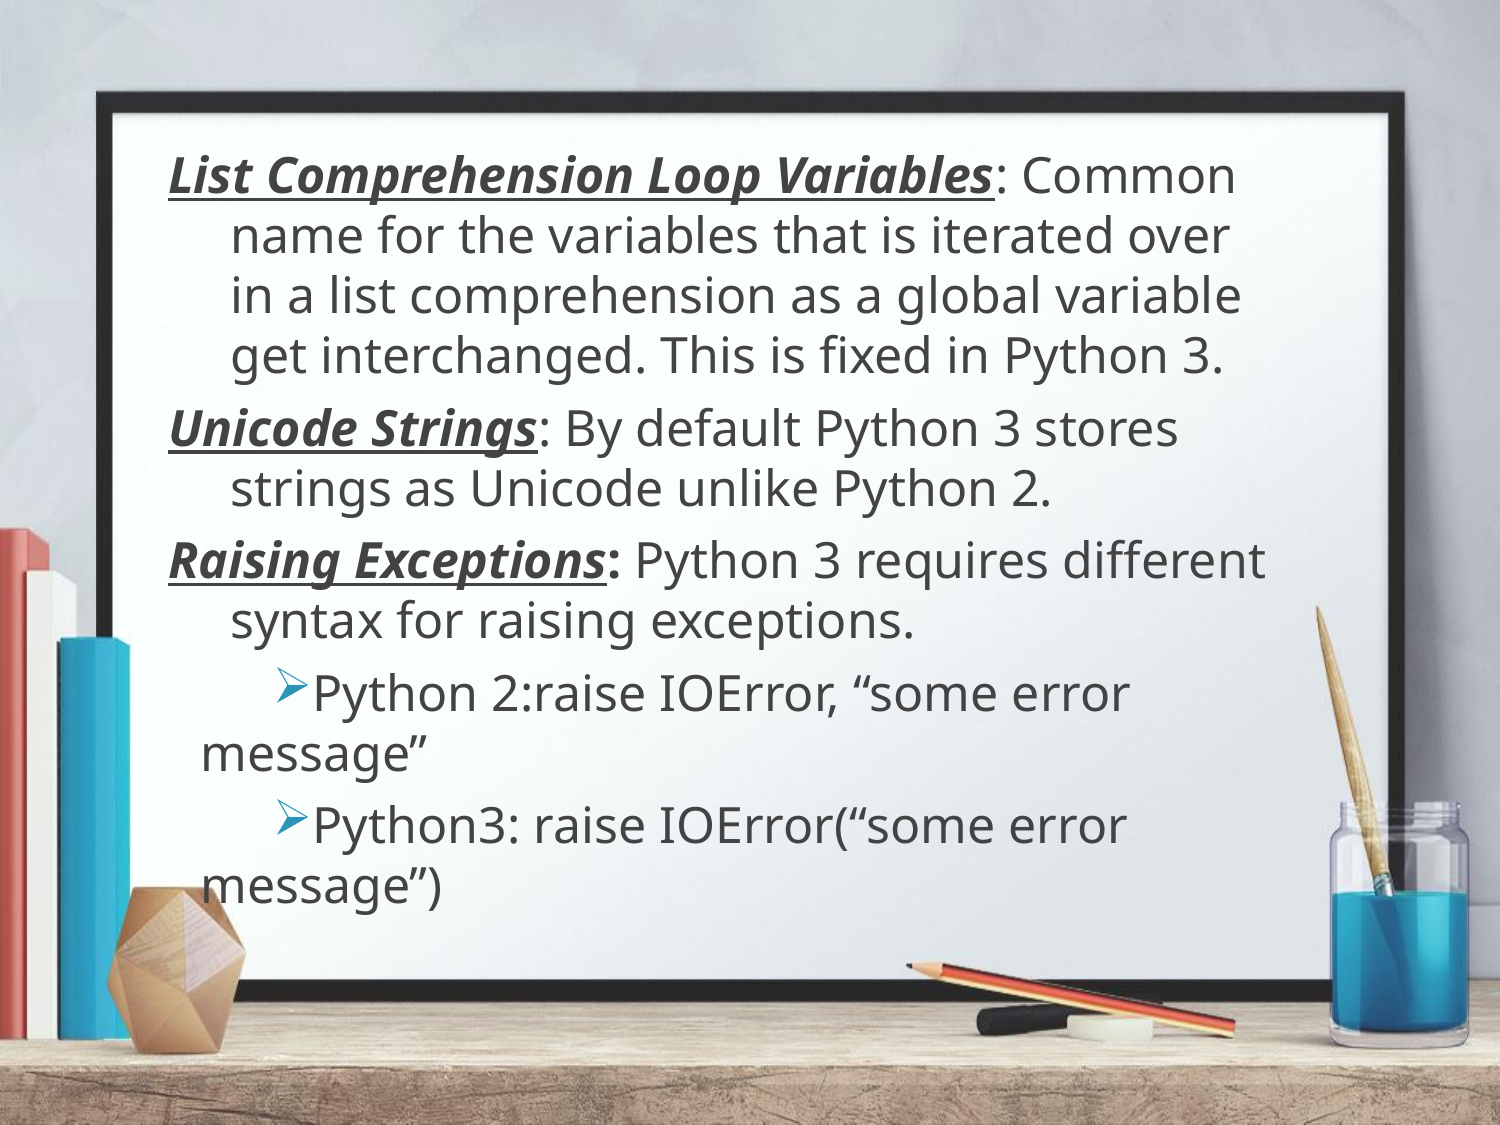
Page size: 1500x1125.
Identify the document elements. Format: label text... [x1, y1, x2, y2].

picture [0, 0, 1500, 1125]
list List Comprehension Loop Variables: Common name for the variables that is iterated over in a list comprehension as a global variable get interchanged. This is fixed in Python 3. Unicode Strings: By default Python 3 stores strings as Unicode unlike Python 2. Raising Exceptions: Python 3 requires different syntax for raising exceptions. Python 2:raise IOError, “some error message” Python3: raise IOError(“some error message”) [140, 128, 1293, 721]
